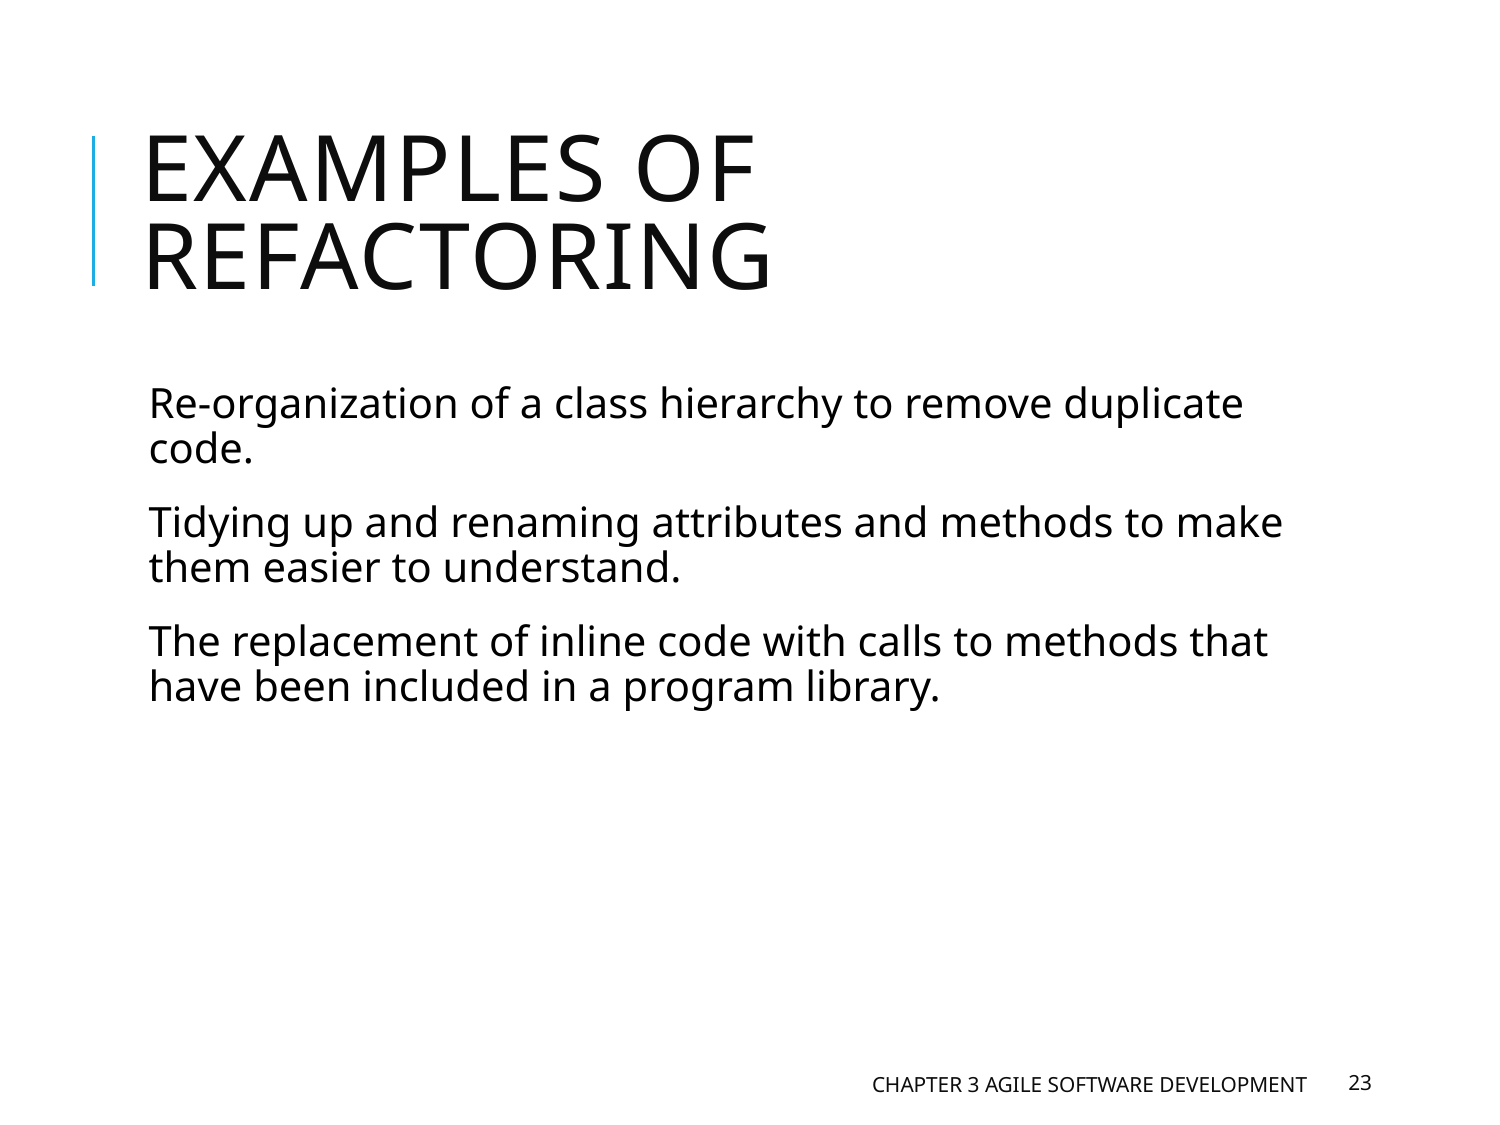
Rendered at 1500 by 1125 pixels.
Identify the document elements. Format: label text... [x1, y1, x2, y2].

title Examples of refactoring [126, 96, 1322, 342]
list Re-organization of a class hierarchy to remove duplicate code. Tidying up and renaming attributes and methods to make them easier to understand. The replacement of inline code with calls to methods that have been included in a program library. [126, 375, 1322, 1035]
slide_number 23 [1333, 1061, 1454, 1107]
footer Chapter 3 Agile software development [595, 1061, 1322, 1107]
